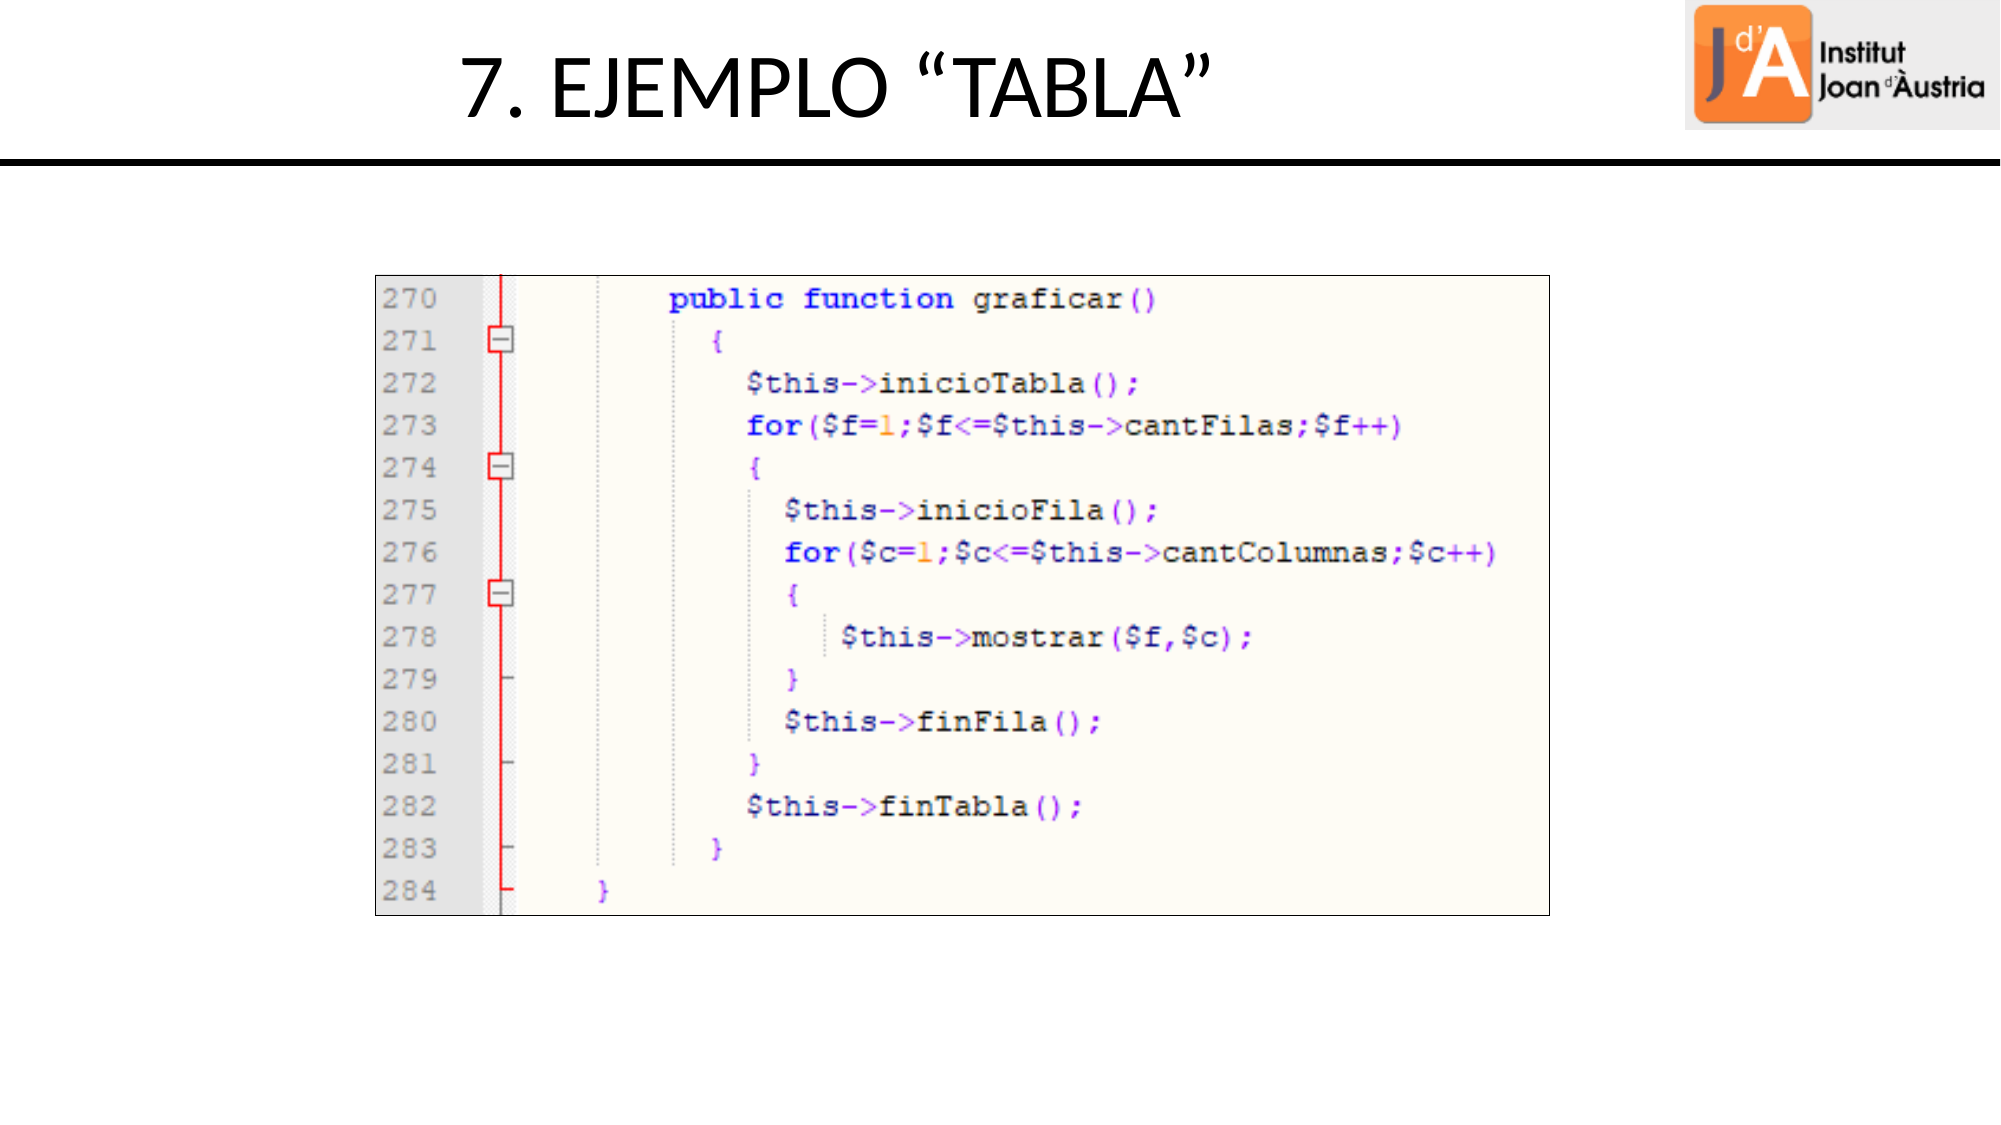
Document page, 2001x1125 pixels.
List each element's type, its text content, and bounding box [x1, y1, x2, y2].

picture [374, 274, 1550, 916]
picture [1685, 0, 2000, 130]
text_box 7. EJEMPLO “TABLA” [0, 0, 1675, 146]
